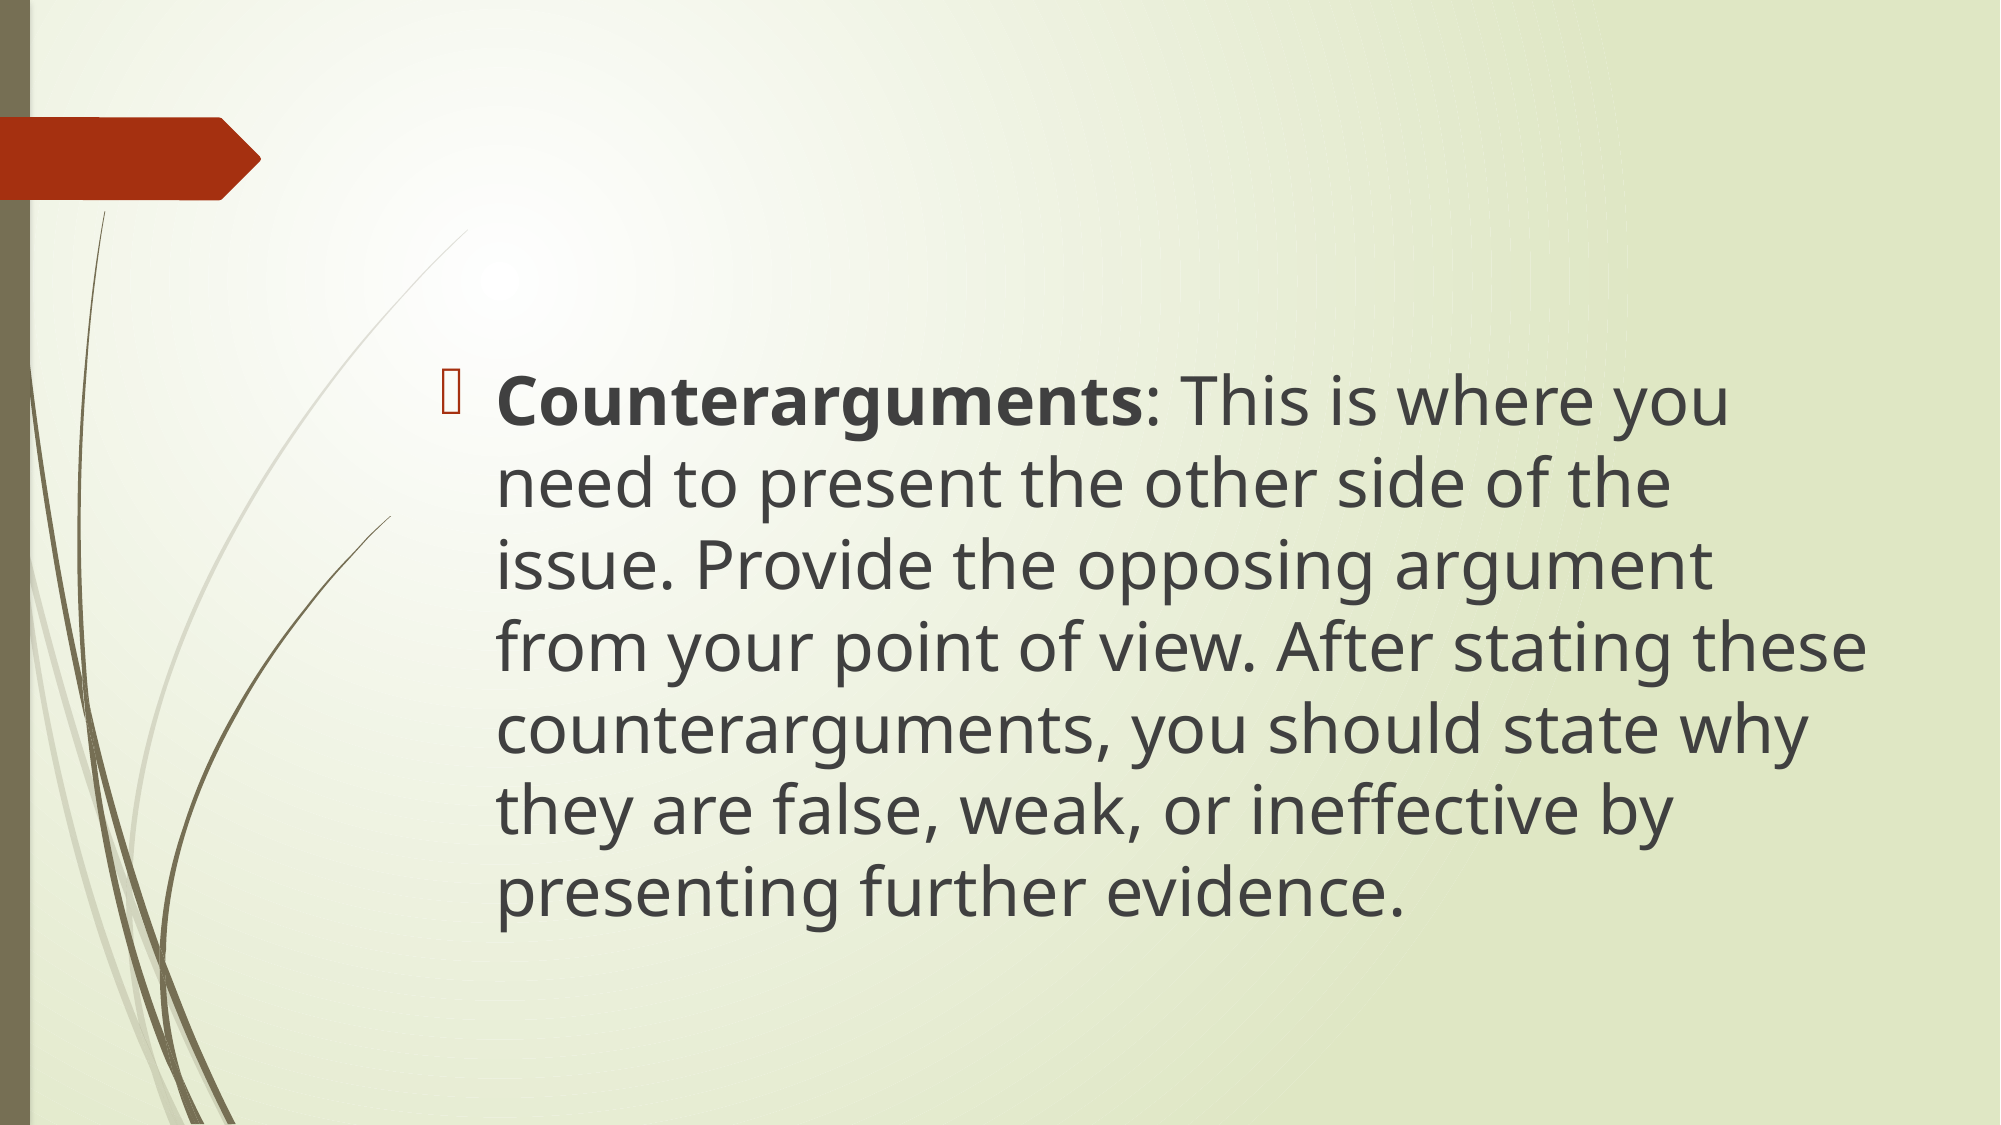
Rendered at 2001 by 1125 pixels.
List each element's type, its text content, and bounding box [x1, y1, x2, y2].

list Counterarguments: This is where you need to present the other side of the issue. Provide the opposing argument from your point of view. After stating these counterarguments, you should state why they are false, weak, or ineffective by presenting further evidence. [424, 350, 1888, 970]
